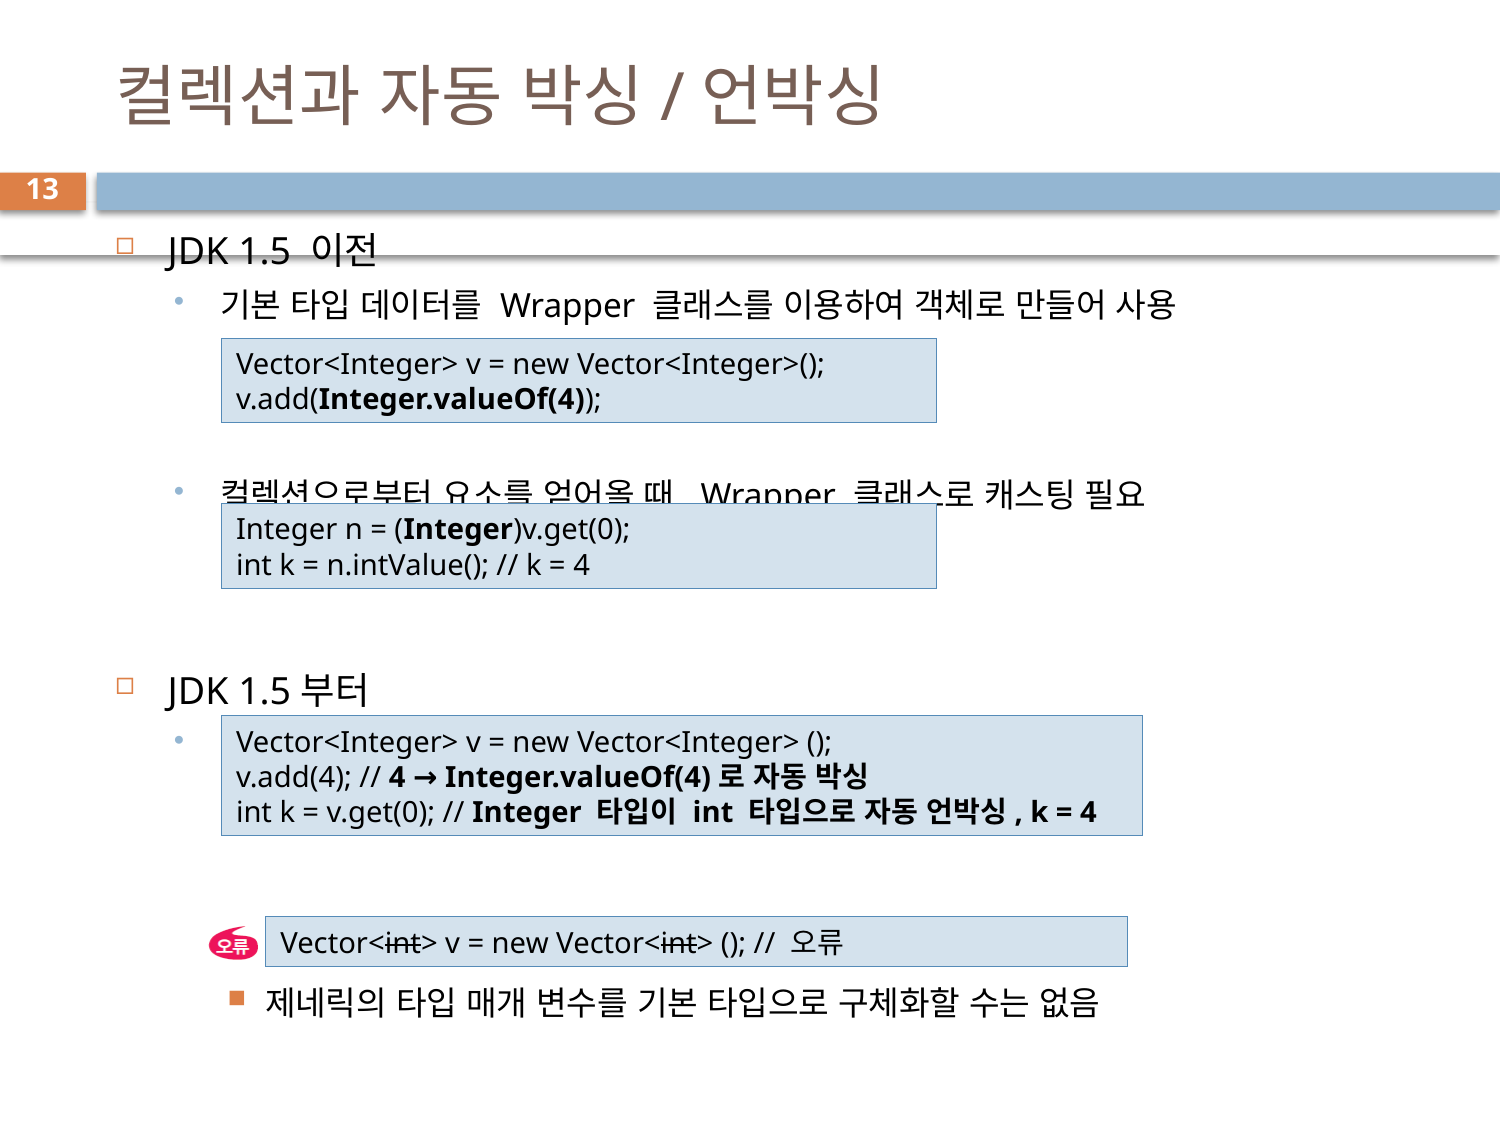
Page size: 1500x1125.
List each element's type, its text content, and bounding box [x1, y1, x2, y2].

slide_number 13 [0, 170, 87, 211]
text_box Vector<int> v = new Vector<int> (); // 오류 [265, 916, 1128, 967]
text_box Vector<Integer> v = new Vector<Integer> (); v.add(4); // 4 → Integer.valueOf(4)로 자동 박싱 int k = v.get(0); // Integer 타입이 int 타입으로 자동 언박싱, k = 4 [221, 715, 1143, 836]
title 컬렉션과 자동 박싱/언박싱 [100, 37, 1438, 149]
text_box Vector<Integer> v = new Vector<Integer>(); v.add(Integer.valueOf(4)); [221, 338, 937, 423]
list JDK 1.5 이전 기본 타입 데이터를 Wrapper 클래스를 이용하여 객체로 만들어 사용 컬렉션으로부터 요소를 얻어올 때, Wrapper 클래스로 캐스팅 필요 JDK 1.5부터 자동 박싱/언박싱이 작동하여 기본 타입 값 사용 가능 제네릭의 타입 매개 변수를 기본 타입으로 구체화할 수는 없음 [100, 219, 1438, 1047]
picture [201, 914, 259, 971]
text_box Integer n = (Integer)v.get(0); int k = n.intValue(); // k = 4 [221, 503, 937, 589]
